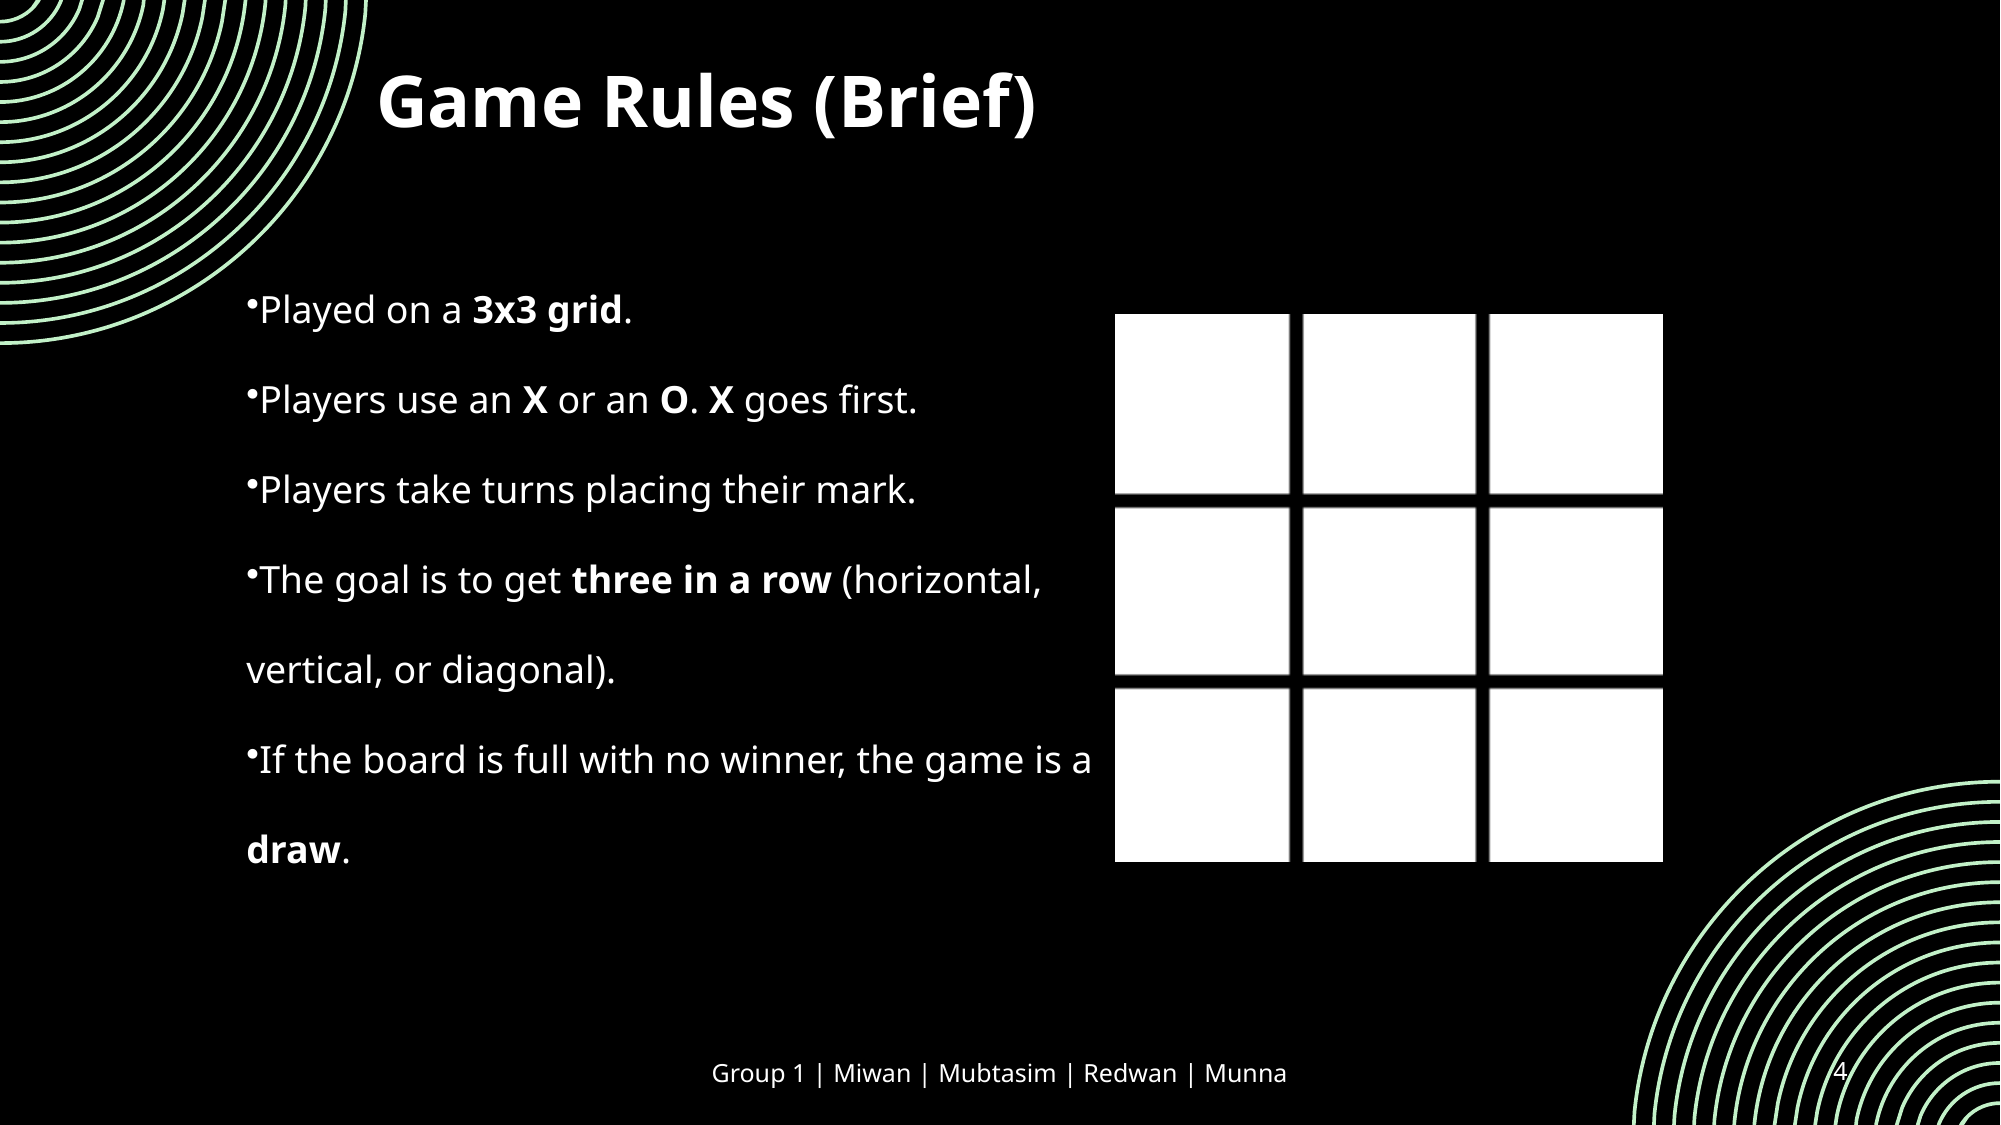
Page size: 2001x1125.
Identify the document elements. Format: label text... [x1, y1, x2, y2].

slide_number 4 [1412, 1042, 1863, 1103]
footer Group 1 | Miwan | Mubtasim | Redwan | Munna [662, 1042, 1338, 1103]
list Played on a 3x3 grid. Players use an X or an O. X goes first. Players take turns placing their mark. The goal is to get three in a row (horizontal, vertical, or diagonal). If the board is full with no winner, the game is a draw. [231, 229, 1116, 883]
picture [1115, 313, 1664, 862]
title Game Rules (Brief) [360, 57, 1224, 238]
